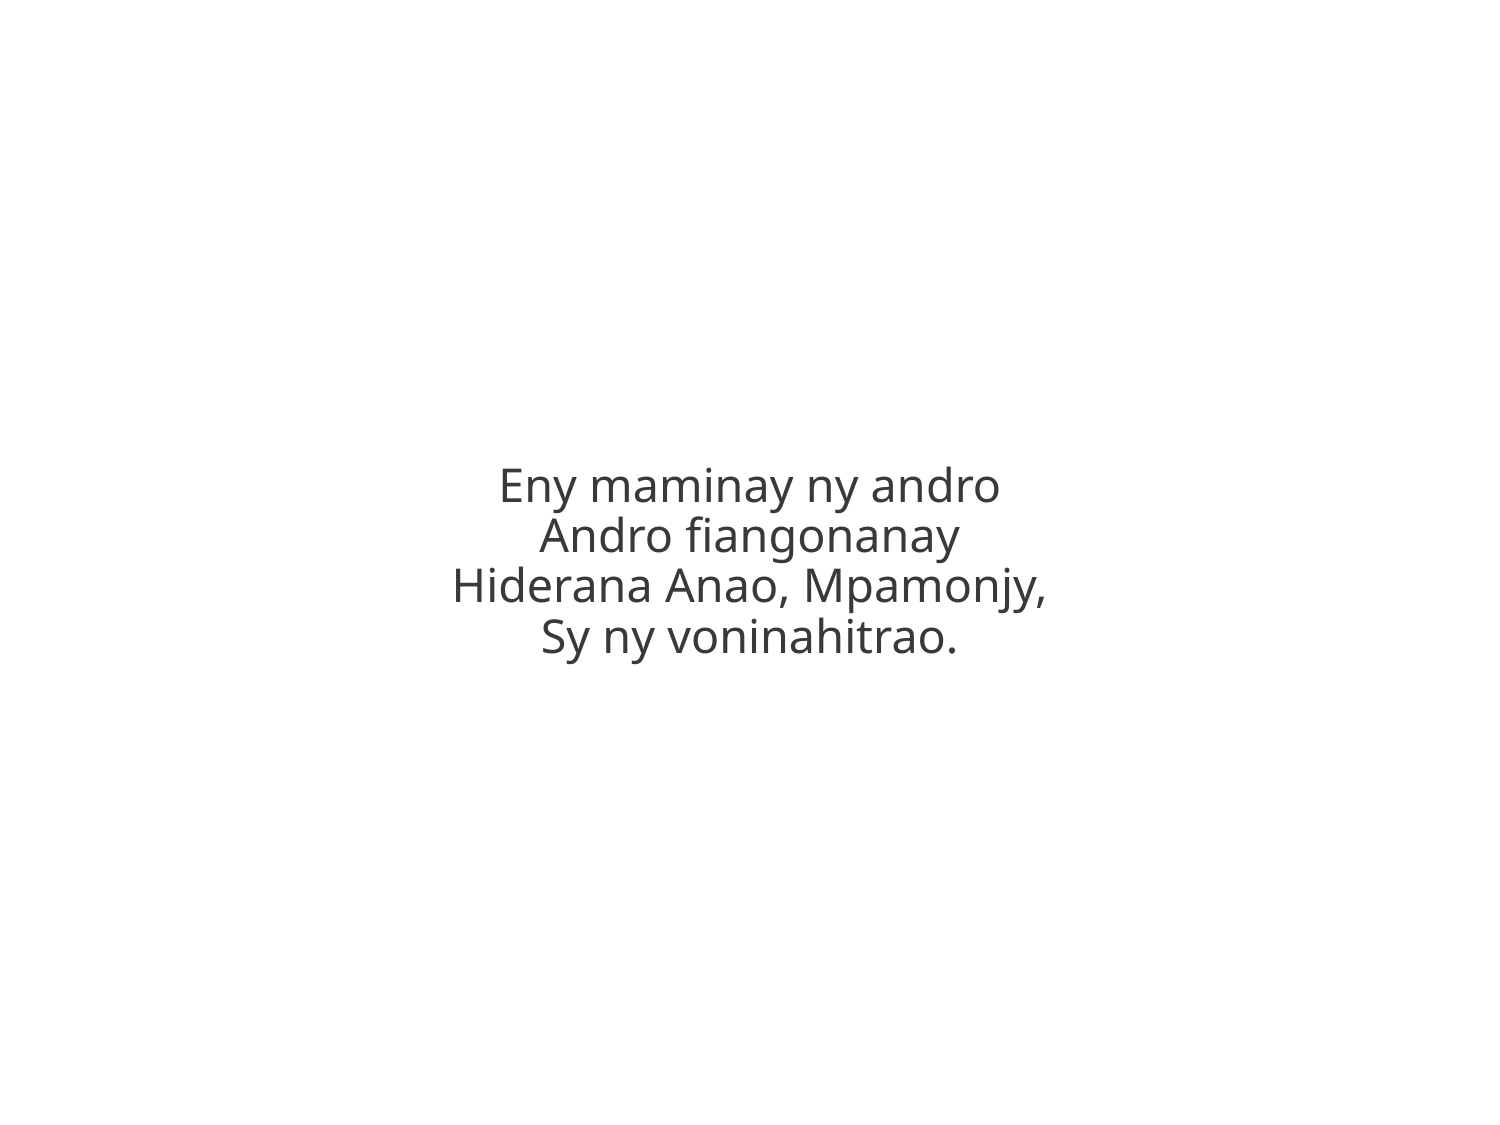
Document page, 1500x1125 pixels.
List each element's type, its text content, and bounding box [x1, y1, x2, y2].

title Eny maminay ny andro Andro fiangonanay Hiderana Anao, Mpamonjy, Sy ny voninahitrao. [103, 453, 1397, 672]
